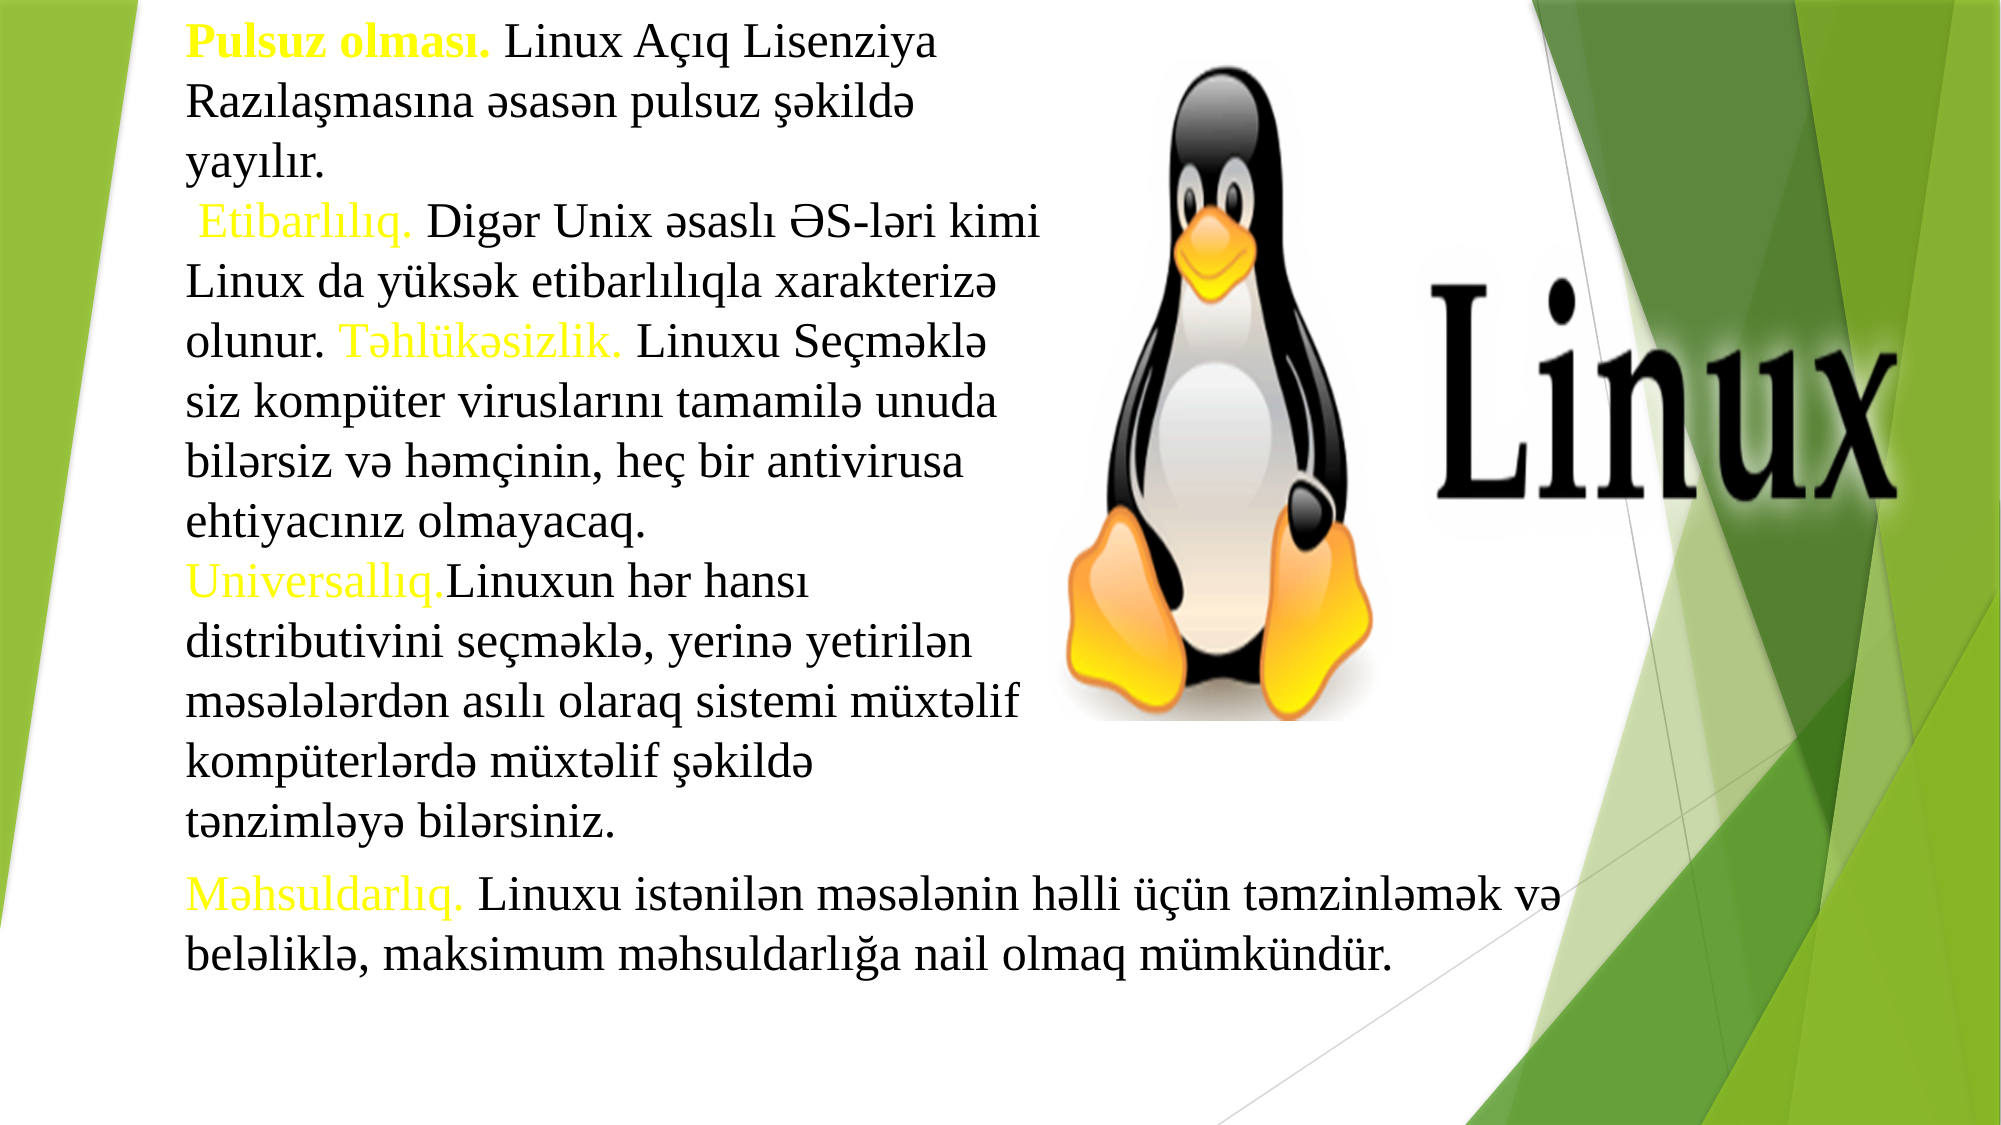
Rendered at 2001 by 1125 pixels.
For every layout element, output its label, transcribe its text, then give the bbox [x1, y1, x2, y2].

text_box Məhsuldarlıq. Linuxu istənilən məsələnin həlli üçün təmzinləmək və beləliklə, maksimum məhsuldarlığa nail olmaq mümkündür. [170, 853, 1583, 988]
text_box Pulsuz olması. Linux Açıq Lisenziya Razılaşmasına əsasən pulsuz şəkildə yayılır. Etibarlılıq. Digər Unix əsaslı ƏS-ləri kimi Linux da yüksək etibarlılıqla xarakterizə olunur. Təhlükəsizlik. Linuxu Seçməklə siz kompüter viruslarını tamamilə unuda bilərsiz və həmçinin, heç bir antivirusa ehtiyacınız olmayacaq. Universallıq.Linuxun hər hansı distributivini seçməklə, yerinə yetirilən məsələlərdən asılı olaraq sistemi müxtəlif kompüterlərdə müxtəlif şəkildə tənzimləyə bilərsiniz. [170, 0, 1059, 853]
picture [1034, 59, 1925, 722]
